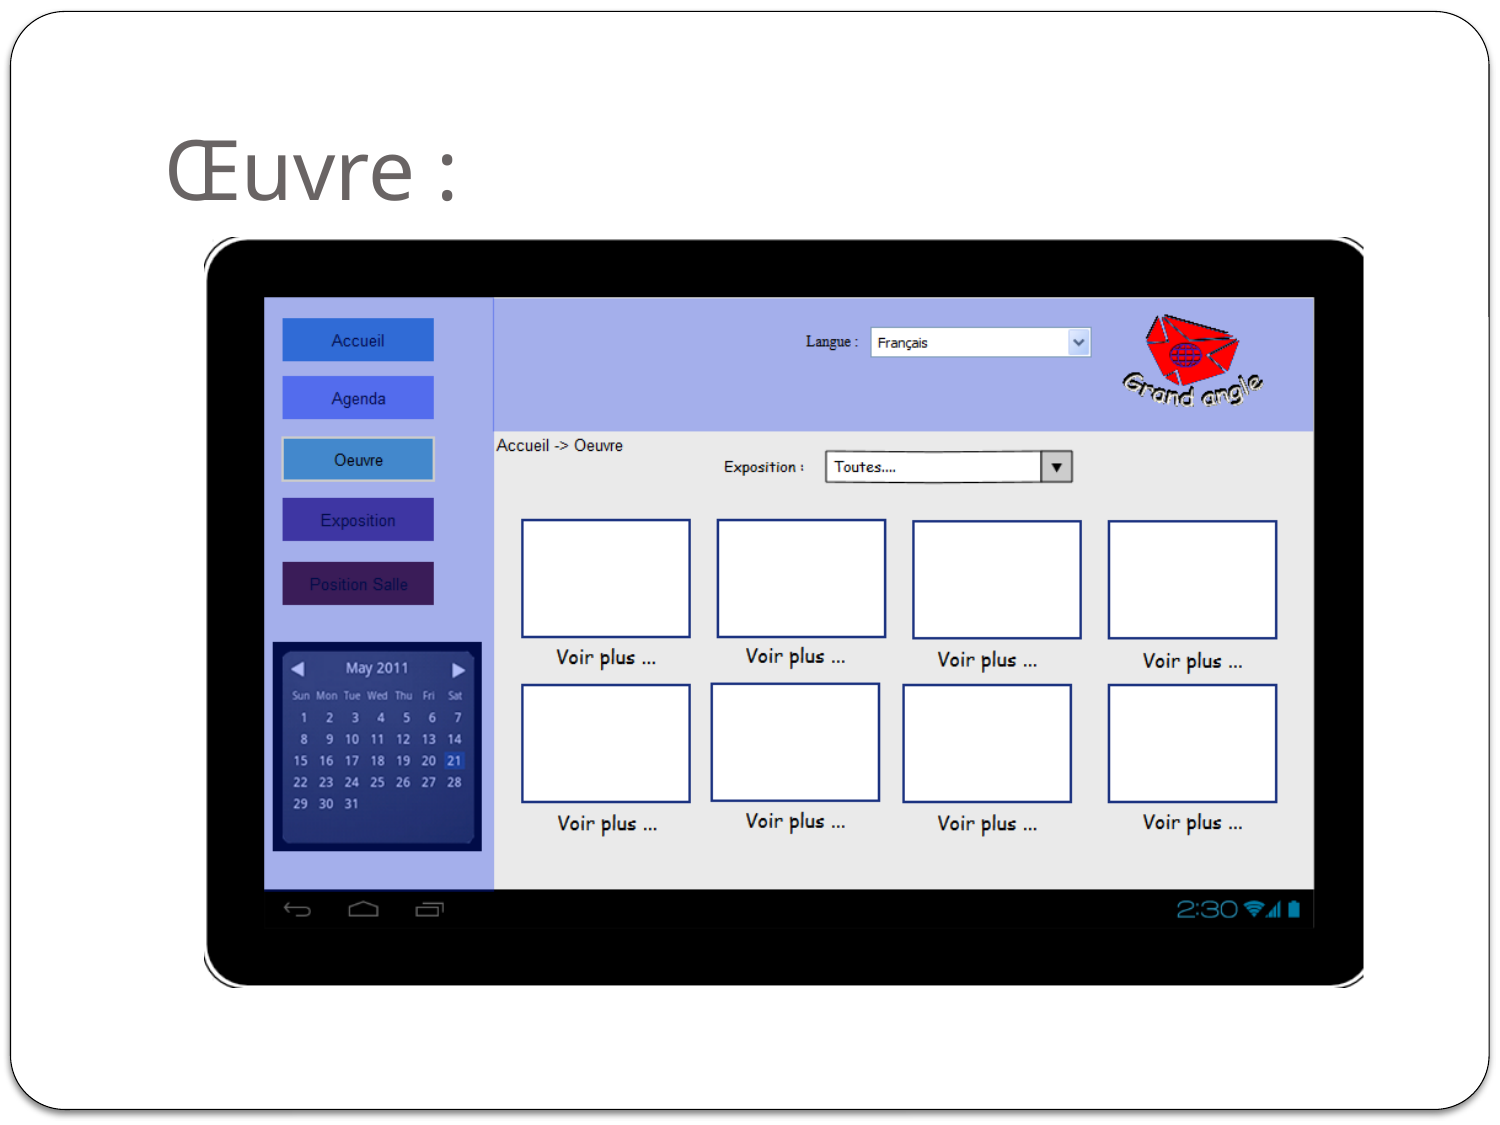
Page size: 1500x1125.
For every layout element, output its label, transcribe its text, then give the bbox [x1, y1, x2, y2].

title Œuvre : [150, 45, 1425, 233]
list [203, 237, 1372, 988]
